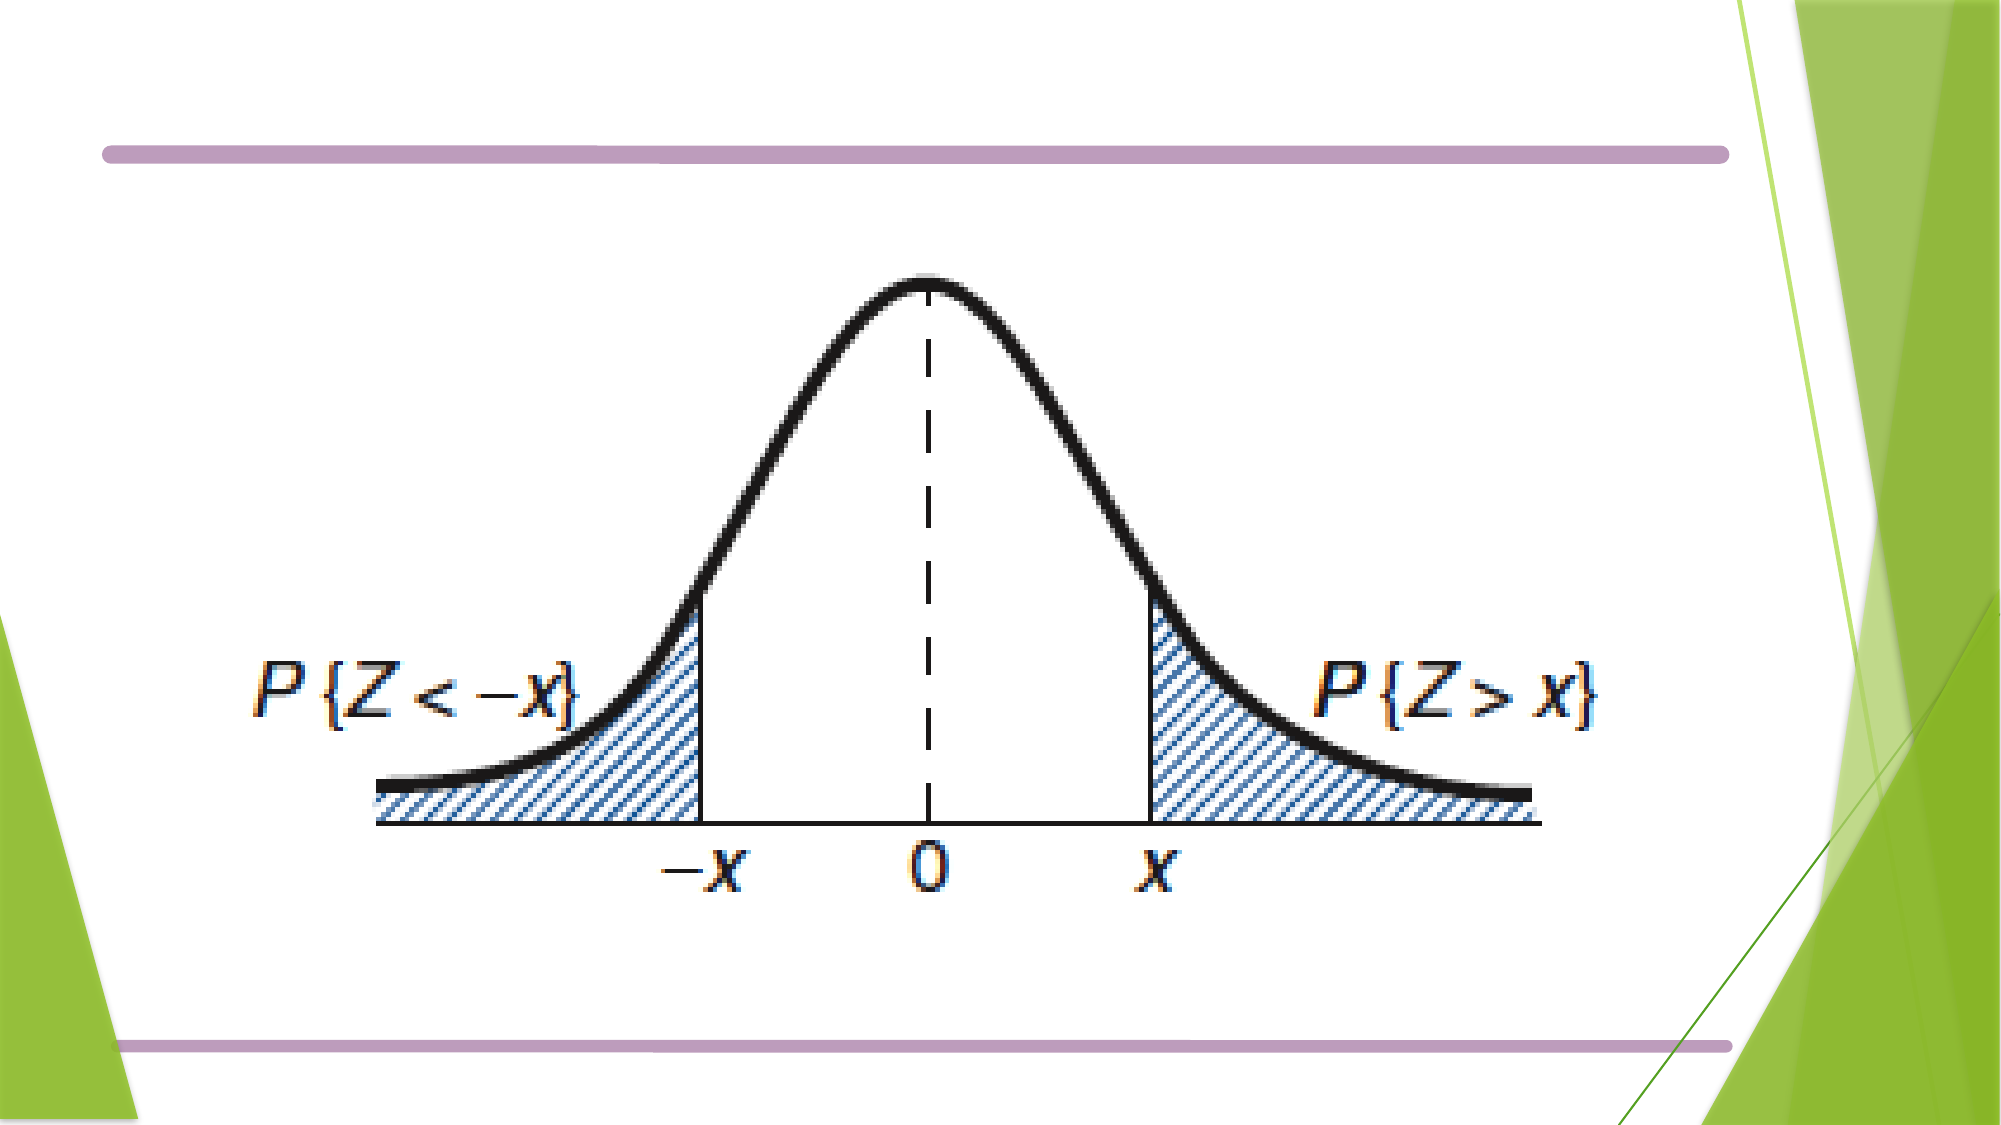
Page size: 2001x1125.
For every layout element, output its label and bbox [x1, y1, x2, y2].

picture [229, 179, 1722, 922]
